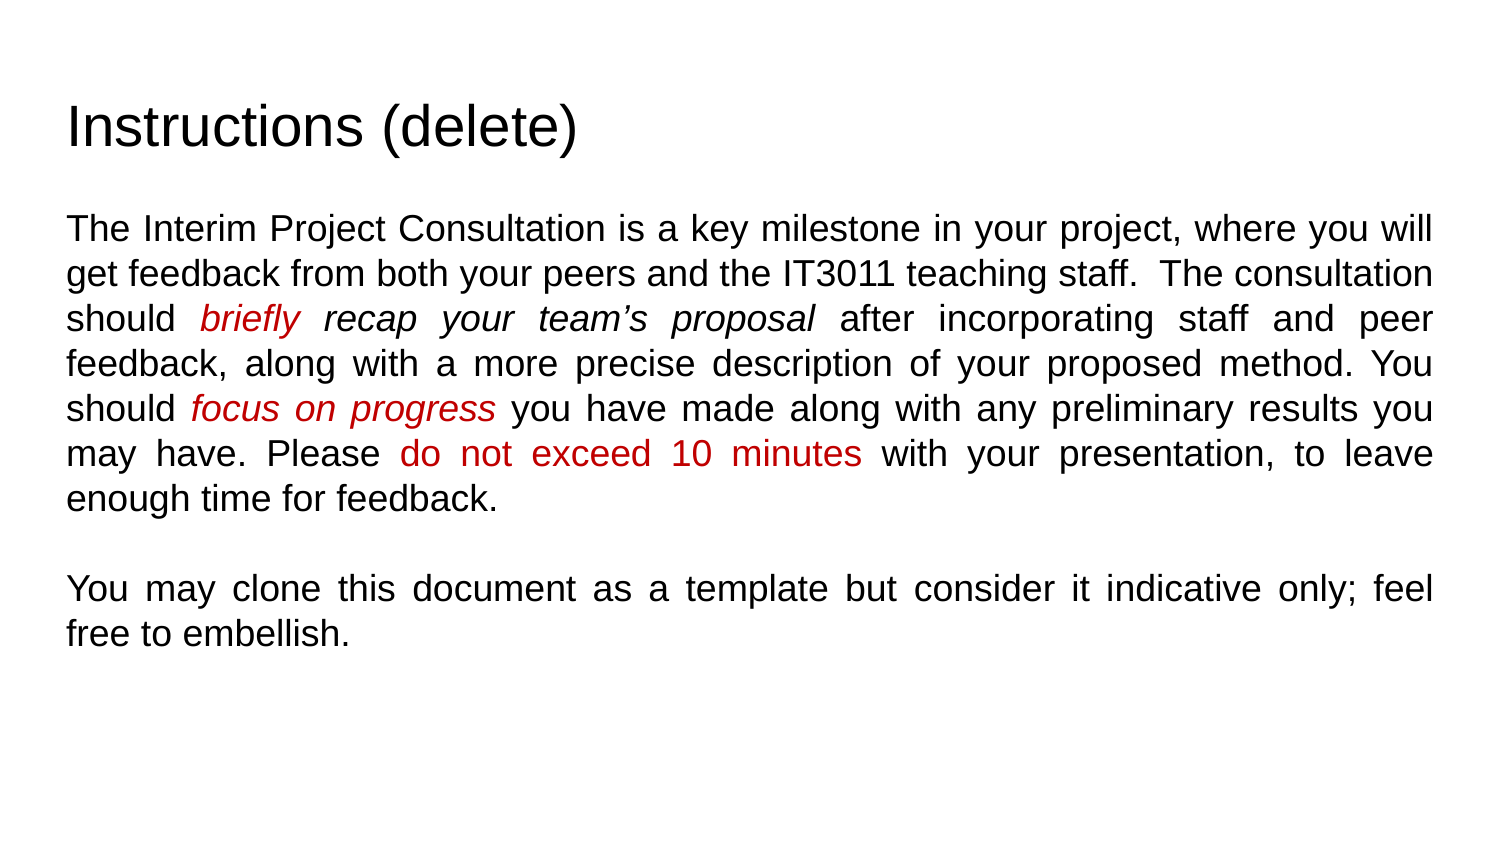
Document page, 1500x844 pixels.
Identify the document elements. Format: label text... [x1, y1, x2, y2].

title Instructions (delete) [51, 72, 1449, 167]
list The Interim Project Consultation is a key milestone in your project, where you will get feedback from both your peers and the IT3011 teaching staff. The consultation should briefly recap your team’s proposal after incorporating staff and peer feedback, along with a more precise description of your proposed method. You should focus on progress you have made along with any preliminary results you may have. Please do not exceed 10 minutes with your presentation, to leave enough time for feedback. You may clone this document as a template but consider it indicative only; feel free to embellish. [51, 189, 1449, 750]
